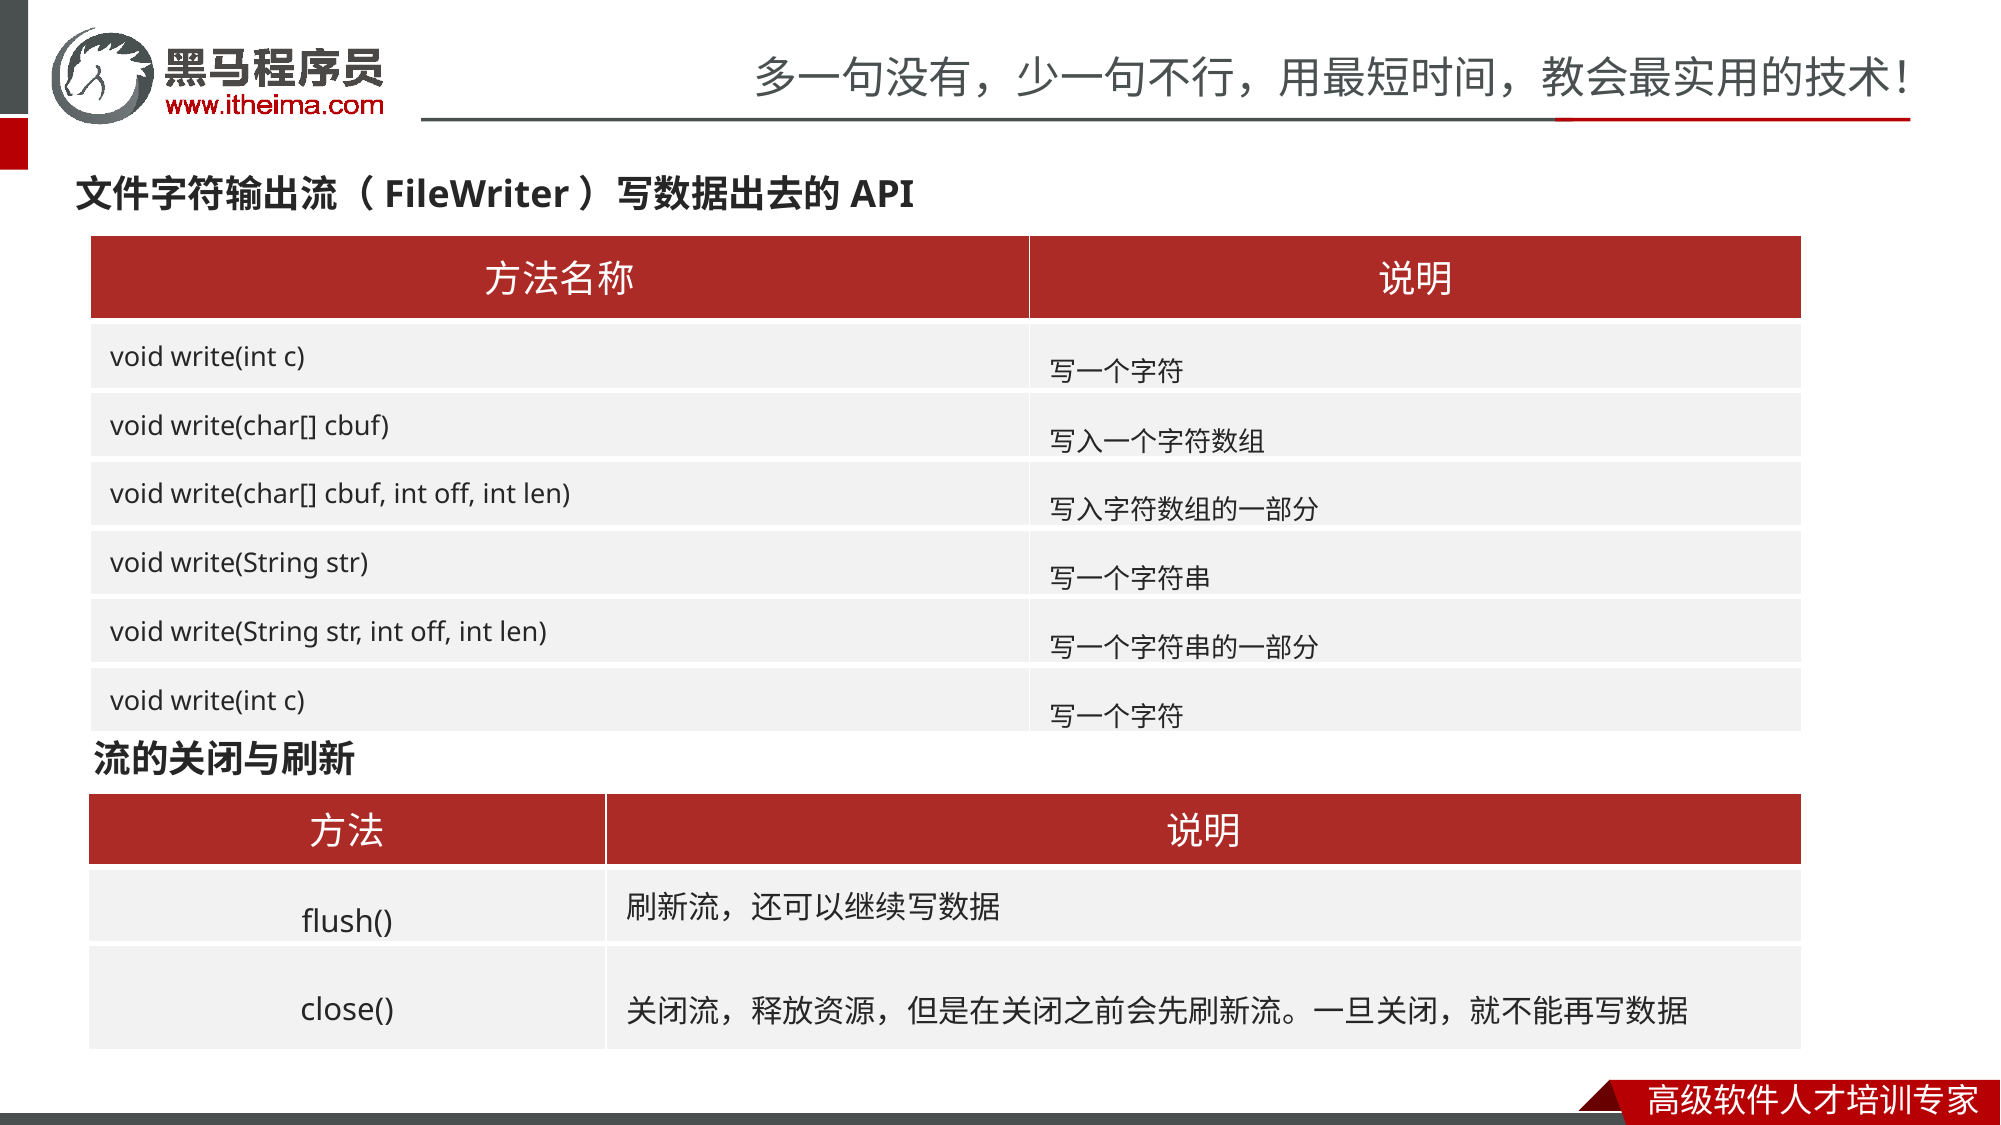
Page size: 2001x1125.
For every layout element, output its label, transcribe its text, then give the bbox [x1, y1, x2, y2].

table_cell void write​(char[] cbuf) [91, 393, 1029, 456]
table_cell void write​(int c) [91, 324, 1029, 388]
table_cell 刷新流，还可以继续写数据 [607, 870, 1801, 941]
table_header 说明 [607, 794, 1801, 864]
table_header 说明 [1030, 236, 1801, 318]
table_cell 关闭流，释放资源，但是在关闭之前会先刷新流。一旦关闭，就不能再写数据 [607, 946, 1801, 1049]
table_cell close() [89, 946, 605, 1049]
table_header 方法名称 [91, 236, 1029, 318]
picture [50, 26, 384, 125]
table_cell 写入字符数组的一部分 [1030, 462, 1801, 525]
table_cell void write​(String str) [91, 531, 1029, 594]
table_cell void write​(int c) [91, 668, 1029, 705]
table_cell 写一个字符串 [1030, 531, 1801, 594]
table_cell 写一个字符 [1030, 668, 1801, 731]
table_cell 写一个字符 [1030, 324, 1801, 388]
table_cell void write​(String str, int off, int len) [91, 599, 1029, 662]
table_cell 写一个字符串的一部分 [1030, 599, 1801, 662]
table_cell 写入一个字符数组 [1030, 393, 1801, 456]
table_header 方法 [89, 794, 605, 864]
text_box 文件字符输出流（FileWriter）写数据出去的API [60, 140, 930, 223]
text_box 流的关闭与刷新 [79, 705, 1080, 788]
table_cell void write​(char[] cbuf, int off, int len) [91, 462, 1029, 525]
table_cell flush() [89, 870, 605, 941]
